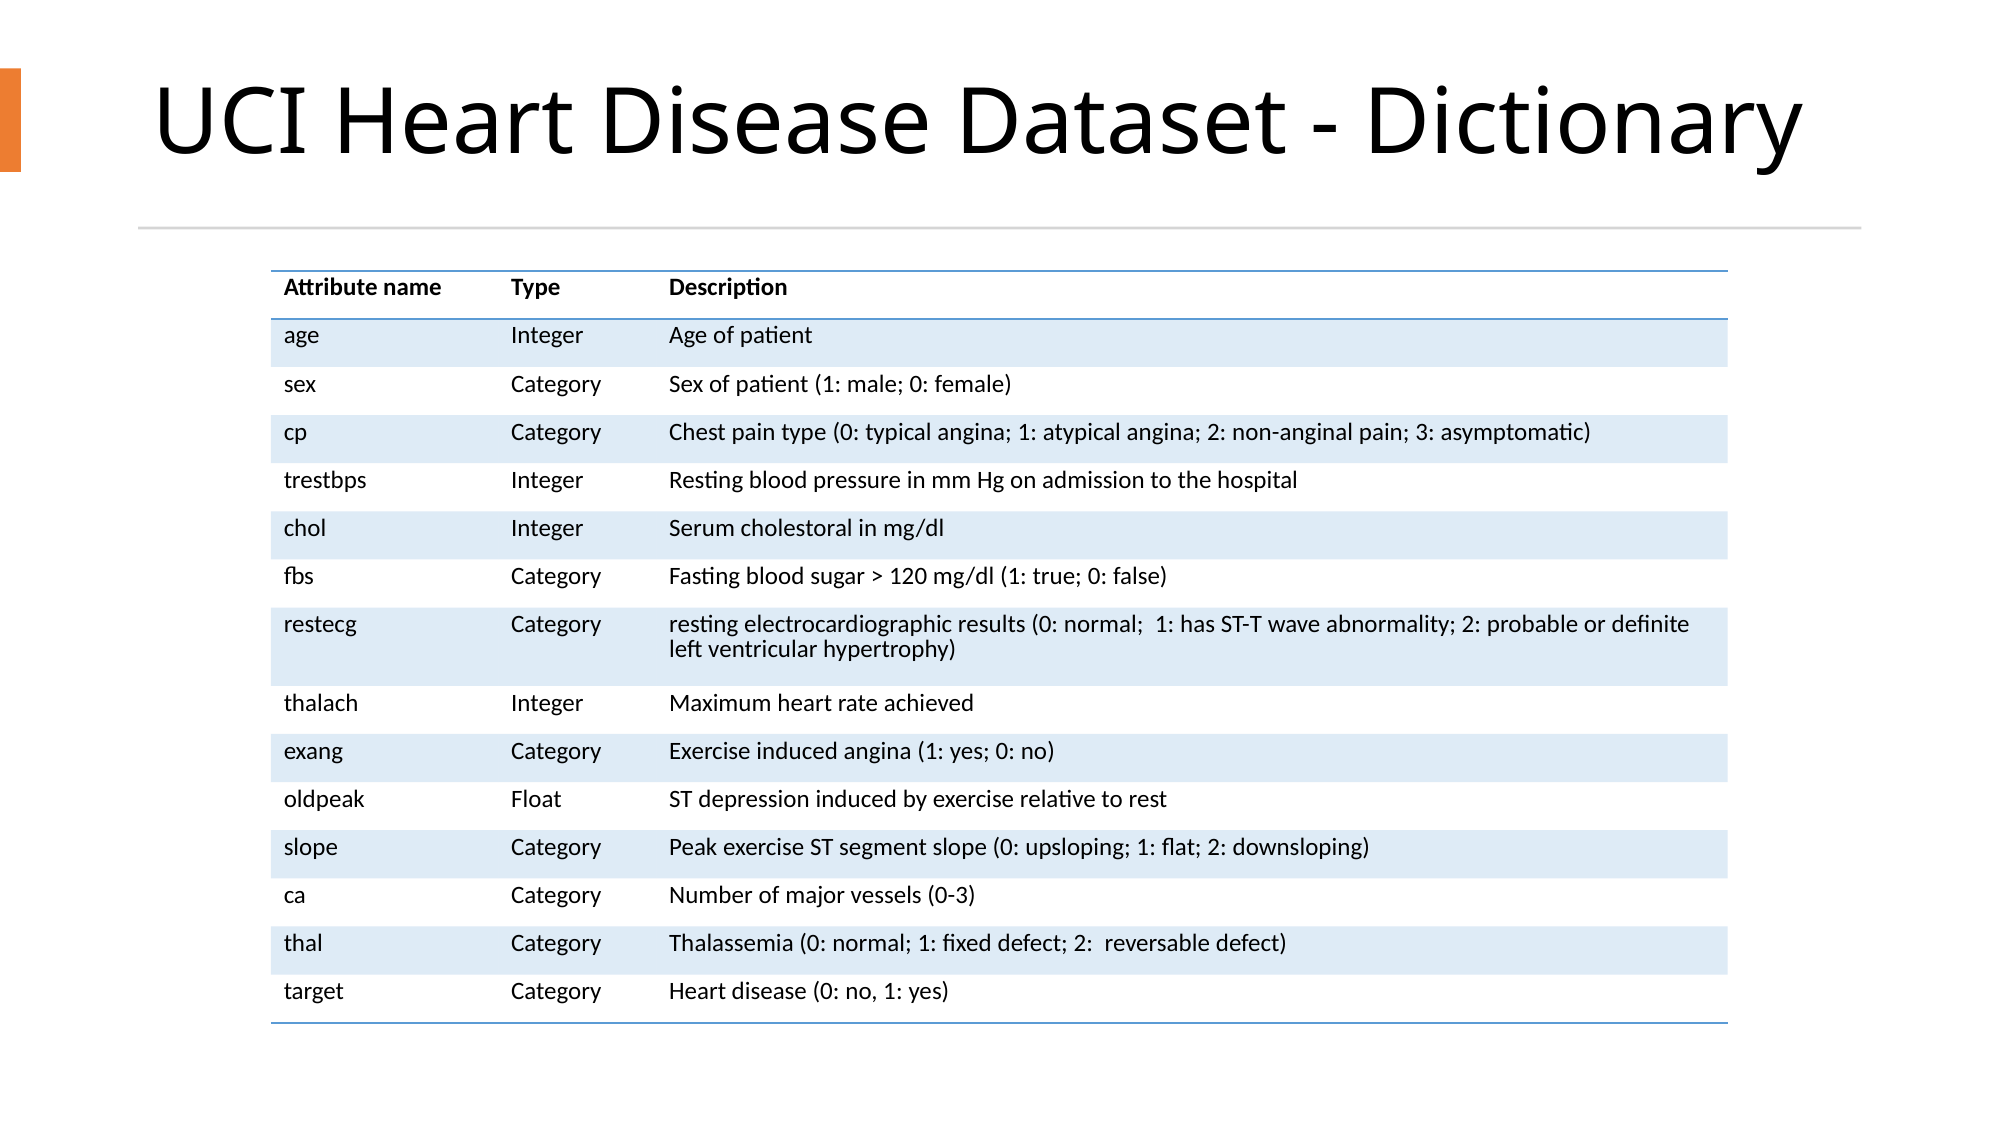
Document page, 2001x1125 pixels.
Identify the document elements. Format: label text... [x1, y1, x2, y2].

table_cell Resting blood pressure in mm Hg on admission to the hospital [656, 463, 1728, 511]
table_cell Category [498, 415, 656, 463]
table_cell thalach [271, 686, 498, 734]
table_cell Category [498, 608, 656, 686]
table_cell Integer [498, 511, 656, 559]
table_cell restecg [271, 608, 498, 686]
table_header Description [656, 272, 1728, 318]
table_cell Category [498, 559, 656, 608]
table_cell ca [271, 878, 498, 926]
table_cell chol [271, 511, 498, 559]
table_cell age [271, 320, 498, 367]
table_cell Heart disease (0: no, 1: yes) [656, 975, 1728, 1022]
table_cell resting electrocardiographic results (0: normal; 1: has ST-T wave abnormality; 2: probable or definite left ventricular hypertrophy) [656, 608, 1728, 686]
table_cell Category [498, 734, 656, 782]
table_cell Category [498, 878, 656, 926]
table_cell Fasting blood sugar > 120 mg/dl (1: true; 0: false) [656, 559, 1728, 608]
table_cell oldpeak [271, 782, 498, 830]
table_cell Thalassemia (0: normal; 1: fixed defect; 2: reversable defect) [656, 926, 1728, 975]
title UCI Heart Disease Dataset - Dictionary [138, 41, 1862, 207]
table_cell Integer [498, 463, 656, 511]
table_cell thal [271, 926, 498, 975]
table_cell sex [271, 367, 498, 415]
table_cell Category [498, 926, 656, 975]
table_cell Category [498, 830, 656, 878]
text_box [137, 226, 1863, 231]
table_cell Peak exercise ST segment slope (0: upsloping; 1: flat; 2: downsloping) [656, 830, 1728, 878]
table_cell slope [271, 830, 498, 878]
table_cell Serum cholestoral in mg/dl [656, 511, 1728, 559]
table_cell Sex of patient (1: male; 0: female) [656, 367, 1728, 415]
table_cell exang [271, 734, 498, 782]
table_cell Age of patient [656, 320, 1728, 367]
table_cell Number of major vessels (0-3) [656, 878, 1728, 926]
text_box [0, 67, 22, 173]
table_cell Chest pain type (0: typical angina; 1: atypical angina; 2: non-anginal pain; 3: asymptomatic) [656, 415, 1728, 463]
table_cell target [271, 975, 498, 1022]
table_cell trestbps [271, 463, 498, 511]
table_cell Exercise induced angina (1: yes; 0: no) [656, 734, 1728, 782]
table_cell cp [271, 415, 498, 463]
table_cell Float [498, 782, 656, 830]
table_cell Category [498, 975, 656, 1022]
text_box [0, 0, 2000, 1125]
table_cell ST depression induced by exercise relative to rest [656, 782, 1728, 830]
table_cell Maximum heart rate achieved [656, 686, 1728, 734]
table_cell fbs [271, 559, 498, 608]
table_cell Integer [498, 686, 656, 734]
table_cell Integer [498, 320, 656, 367]
table_header Type [498, 272, 656, 318]
table_header Attribute name [271, 272, 498, 318]
table_cell Category [498, 367, 656, 415]
